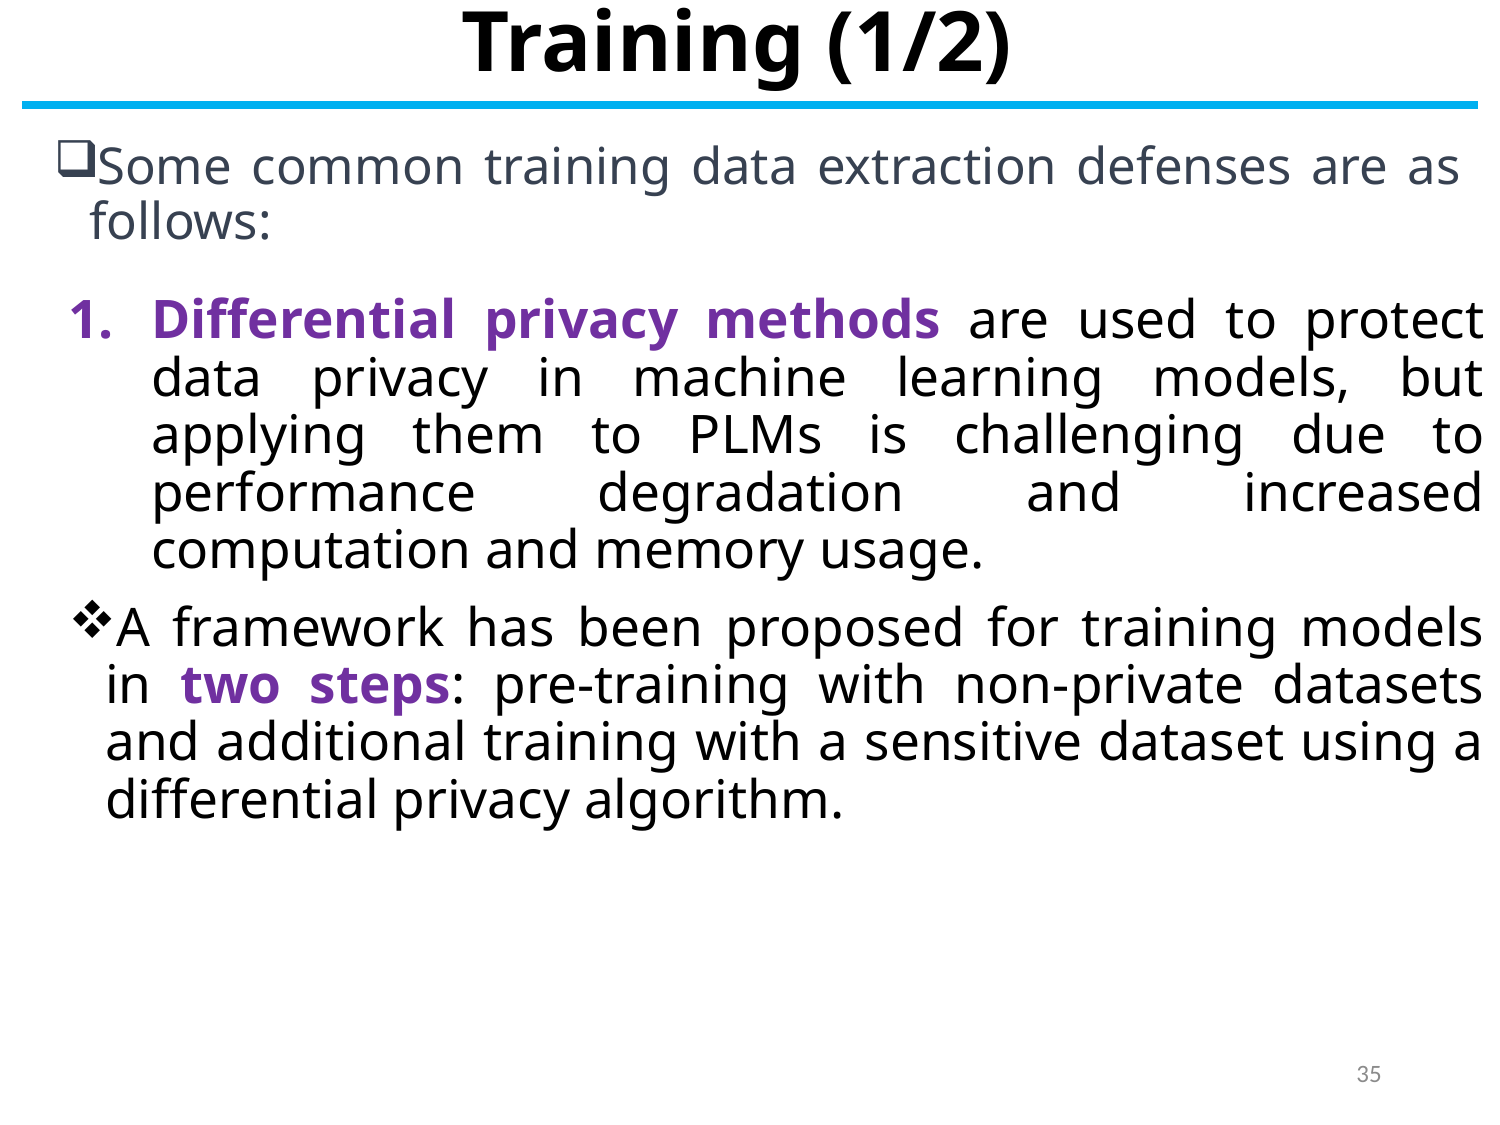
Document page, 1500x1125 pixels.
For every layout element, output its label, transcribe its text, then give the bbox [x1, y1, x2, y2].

text_box [22, 101, 1478, 109]
list Differential privacy methods are used to protect data privacy in machine learning models, but applying them to PLMs is challenging due to performance degradation and increased computation and memory usage. A framework has been proposed for training models in two steps: pre-training with non-private datasets and additional training with a sensitive dataset using a differential privacy algorithm. [53, 285, 1500, 840]
slide_number 35 [1059, 1042, 1397, 1103]
text_box Some common training data extraction defenses are as follows: [39, 133, 1478, 259]
title Training (1/2) [0, 0, 1500, 126]
